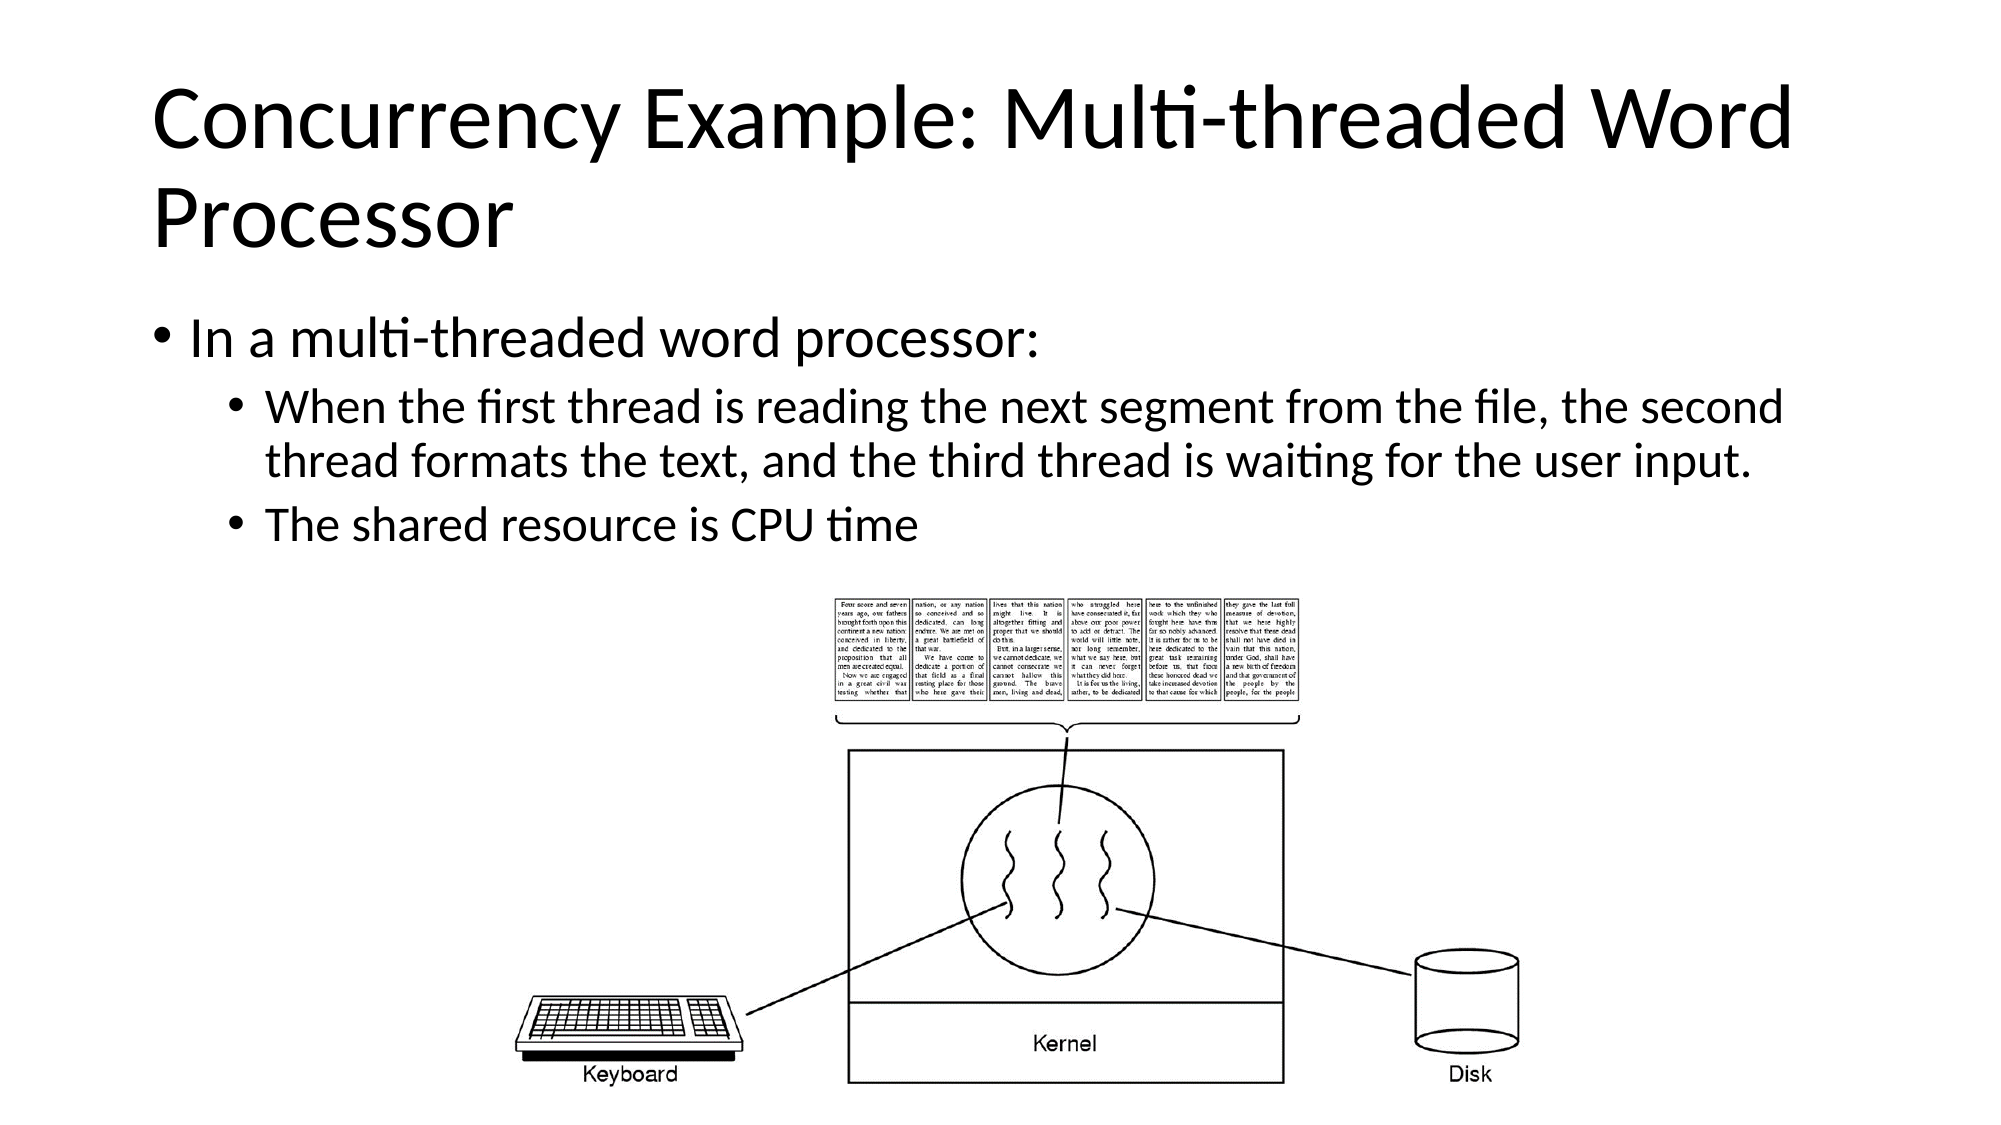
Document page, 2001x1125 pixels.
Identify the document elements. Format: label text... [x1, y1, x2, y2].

picture [506, 574, 1528, 1088]
title Concurrency Example: Multi-threaded Word Processor [137, 59, 1863, 278]
list In a multi-threaded word processor: When the first thread is reading the next segment from the file, the second thread formats the text, and the third thread is waiting for the user input. The shared resource is CPU time [137, 299, 1863, 1014]
